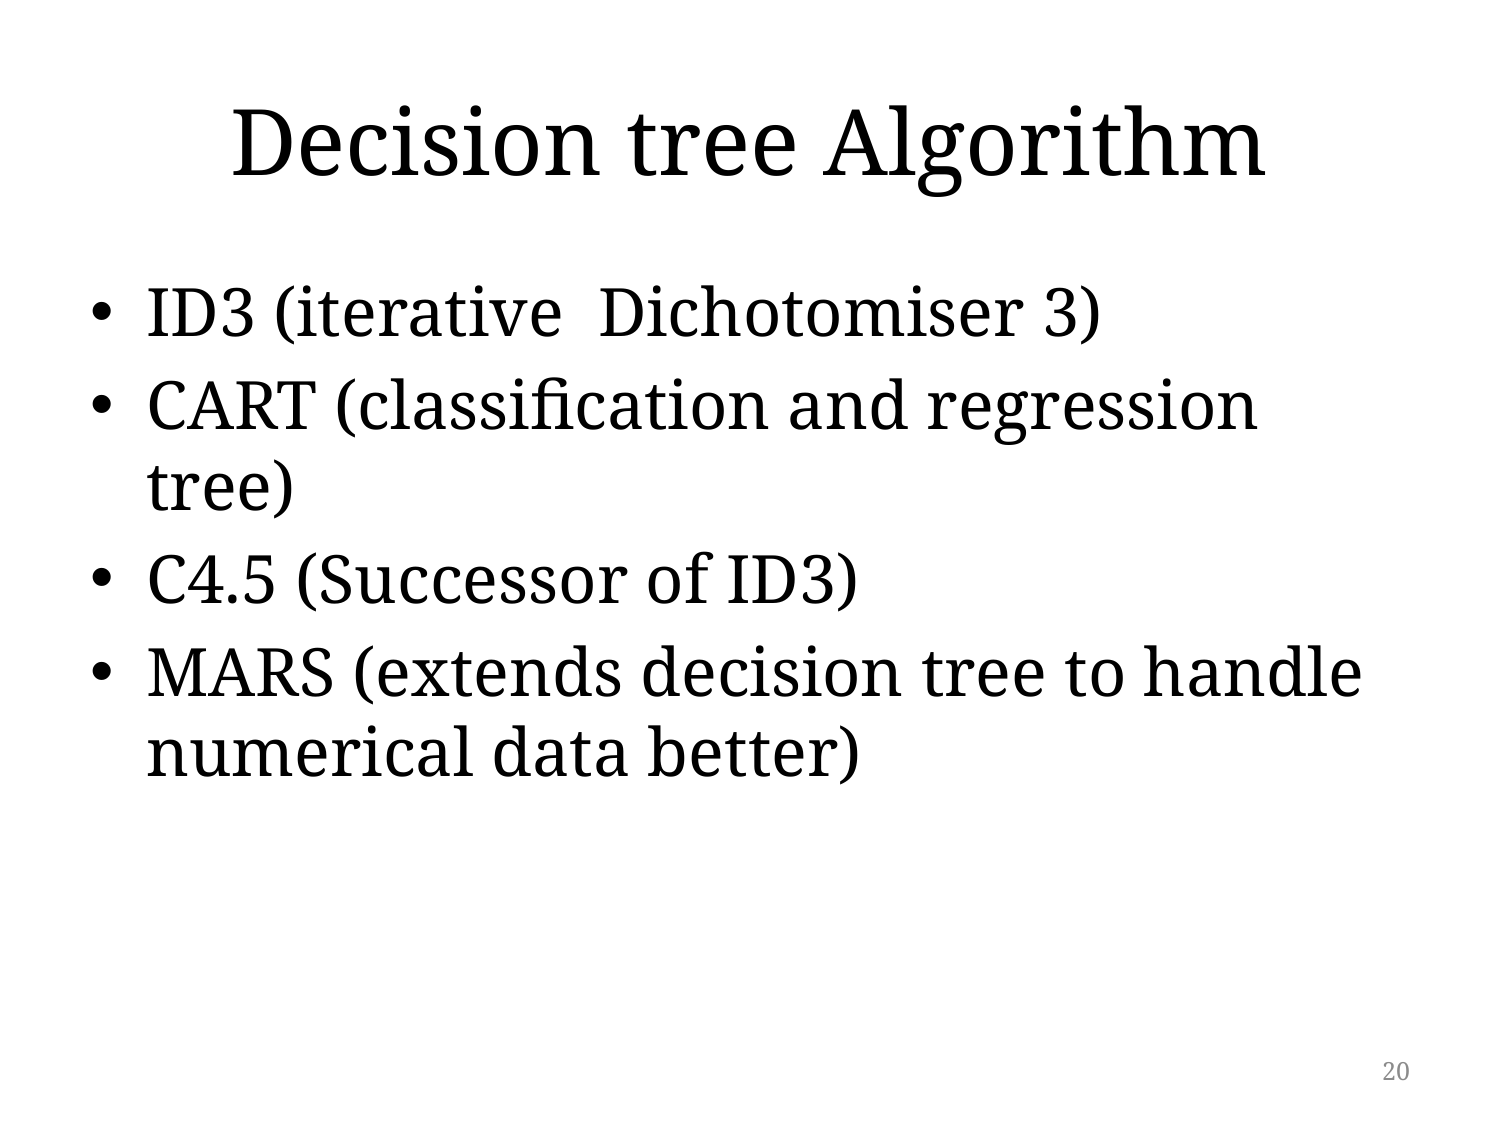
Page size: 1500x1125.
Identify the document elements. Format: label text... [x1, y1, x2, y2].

title Decision tree Algorithm [75, 45, 1425, 233]
list ID3 (iterative Dichotomiser 3) CART (classification and regression tree) C4.5 (Successor of ID3) MARS (extends decision tree to handle numerical data better) [75, 262, 1425, 1005]
slide_number 20 [1074, 1042, 1425, 1103]
